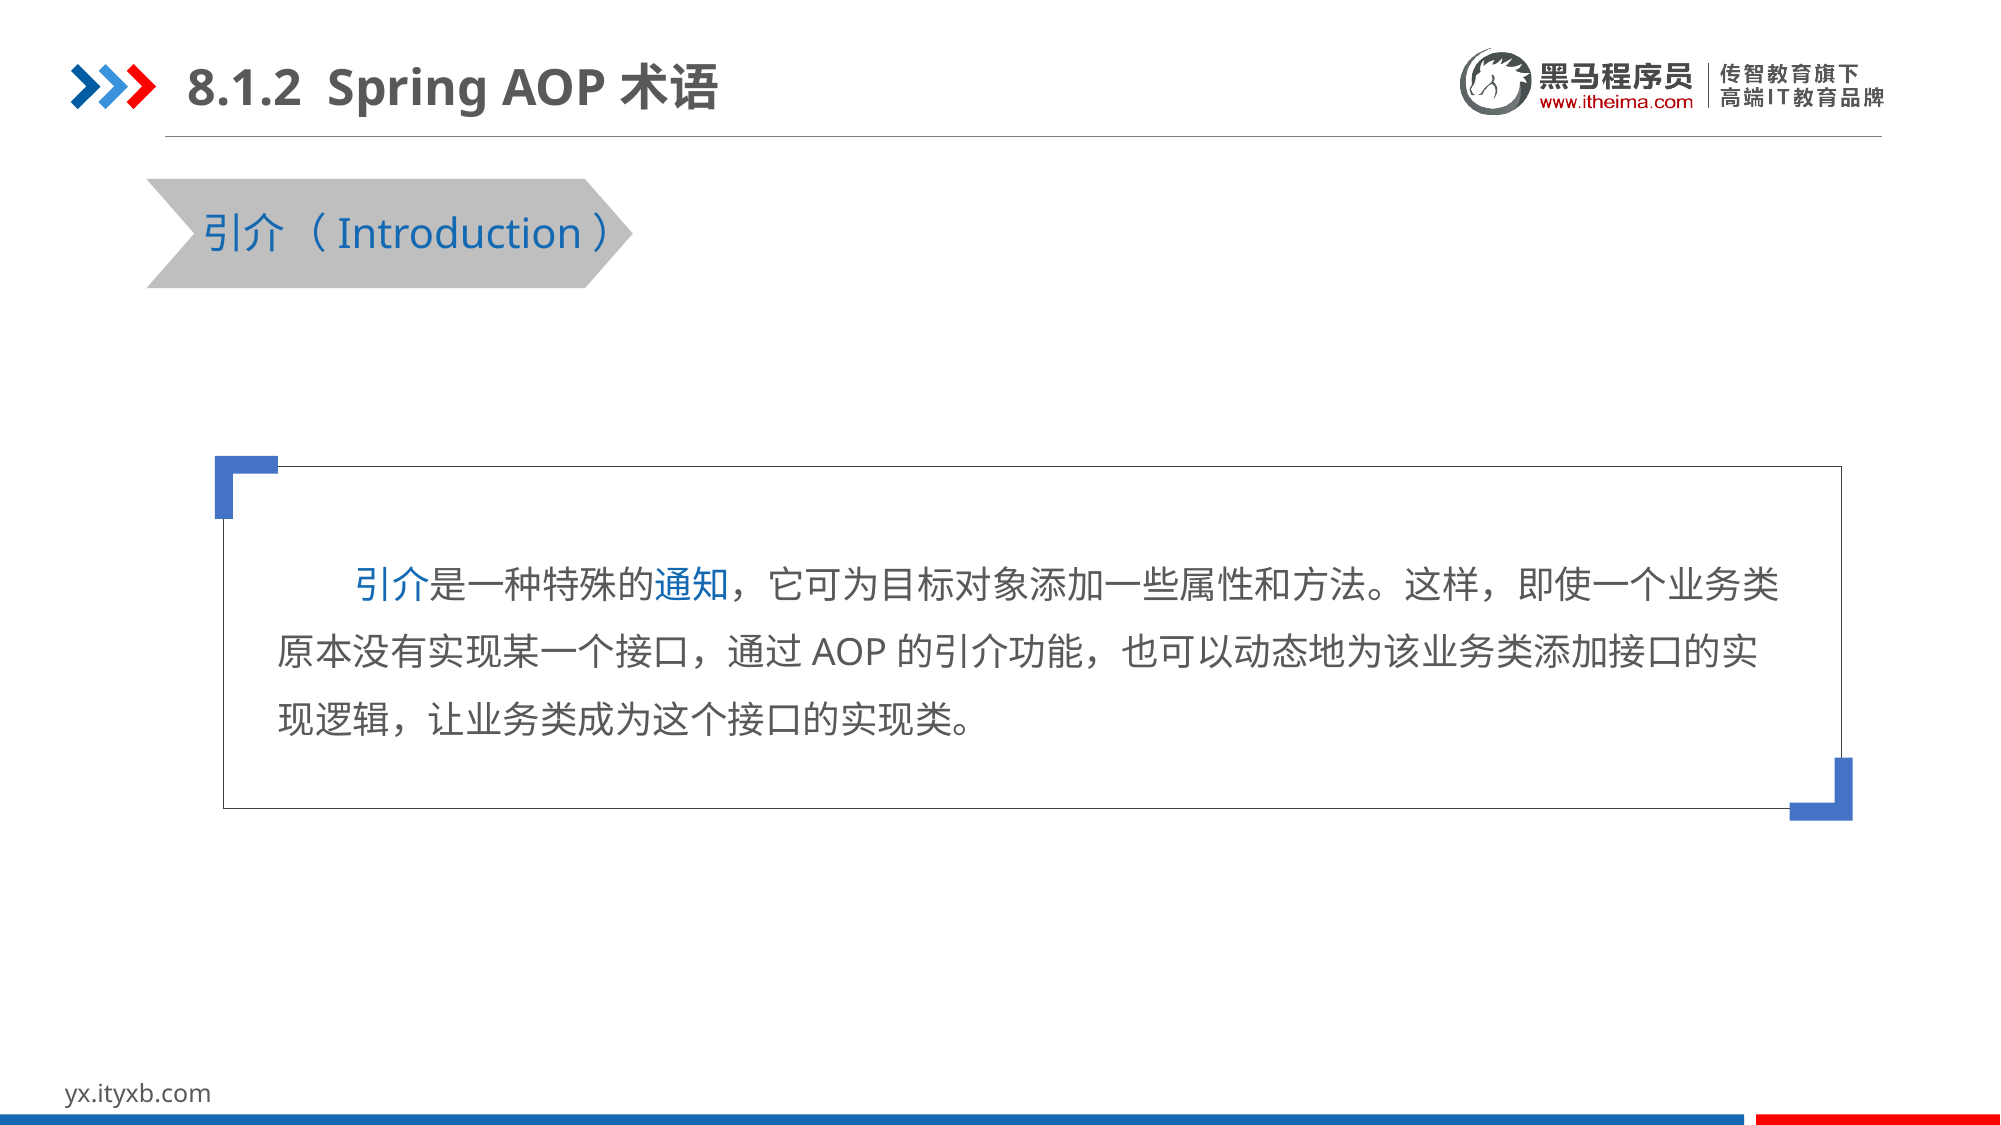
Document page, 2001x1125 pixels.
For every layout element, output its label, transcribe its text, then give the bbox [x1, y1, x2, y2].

text_box [146, 241, 606, 289]
text_box [1789, 757, 1854, 822]
text_box [146, 178, 603, 226]
text_box [222, 465, 1843, 809]
picture [1460, 48, 1887, 115]
text_box [214, 455, 279, 520]
text_box 引介（Introduction） [187, 199, 659, 265]
text_box 8.1.2 Spring AOP术语 [187, 43, 775, 127]
